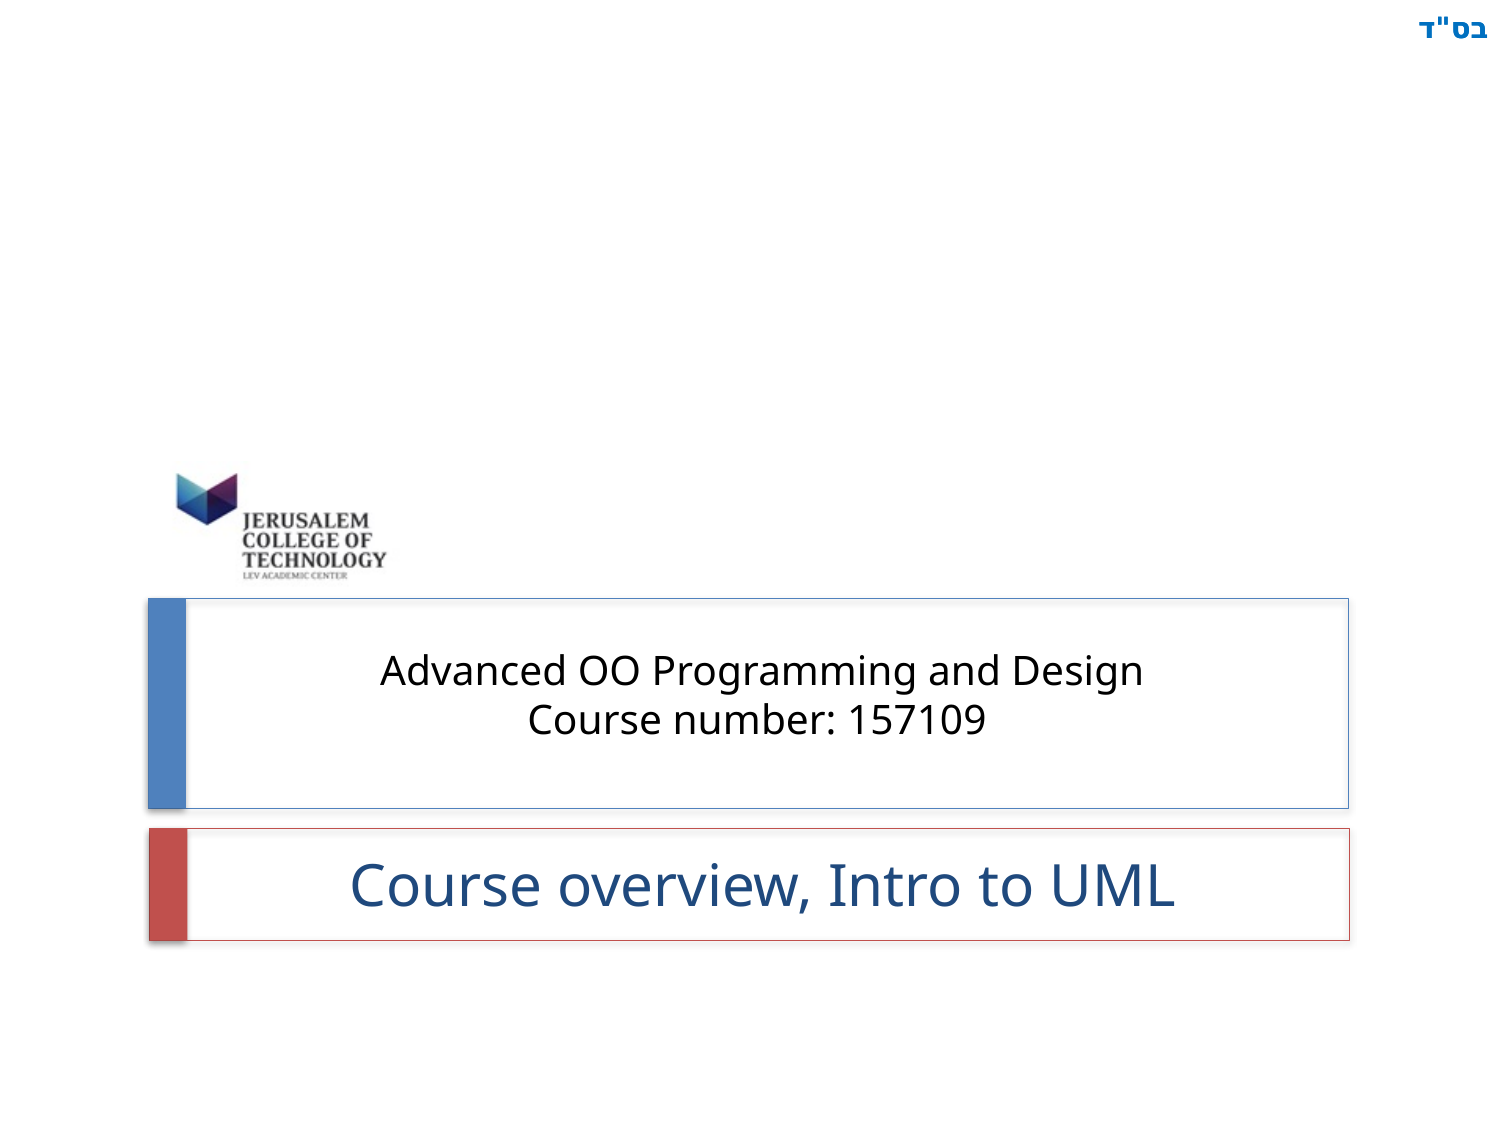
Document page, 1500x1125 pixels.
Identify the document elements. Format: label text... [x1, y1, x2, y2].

picture [148, 461, 418, 590]
title Advanced OO Programming and Design Course number: 157109 [200, 705, 1325, 800]
text_box [41, 609, 1392, 705]
subtitle Course overview, Intro to UML [200, 840, 1325, 929]
